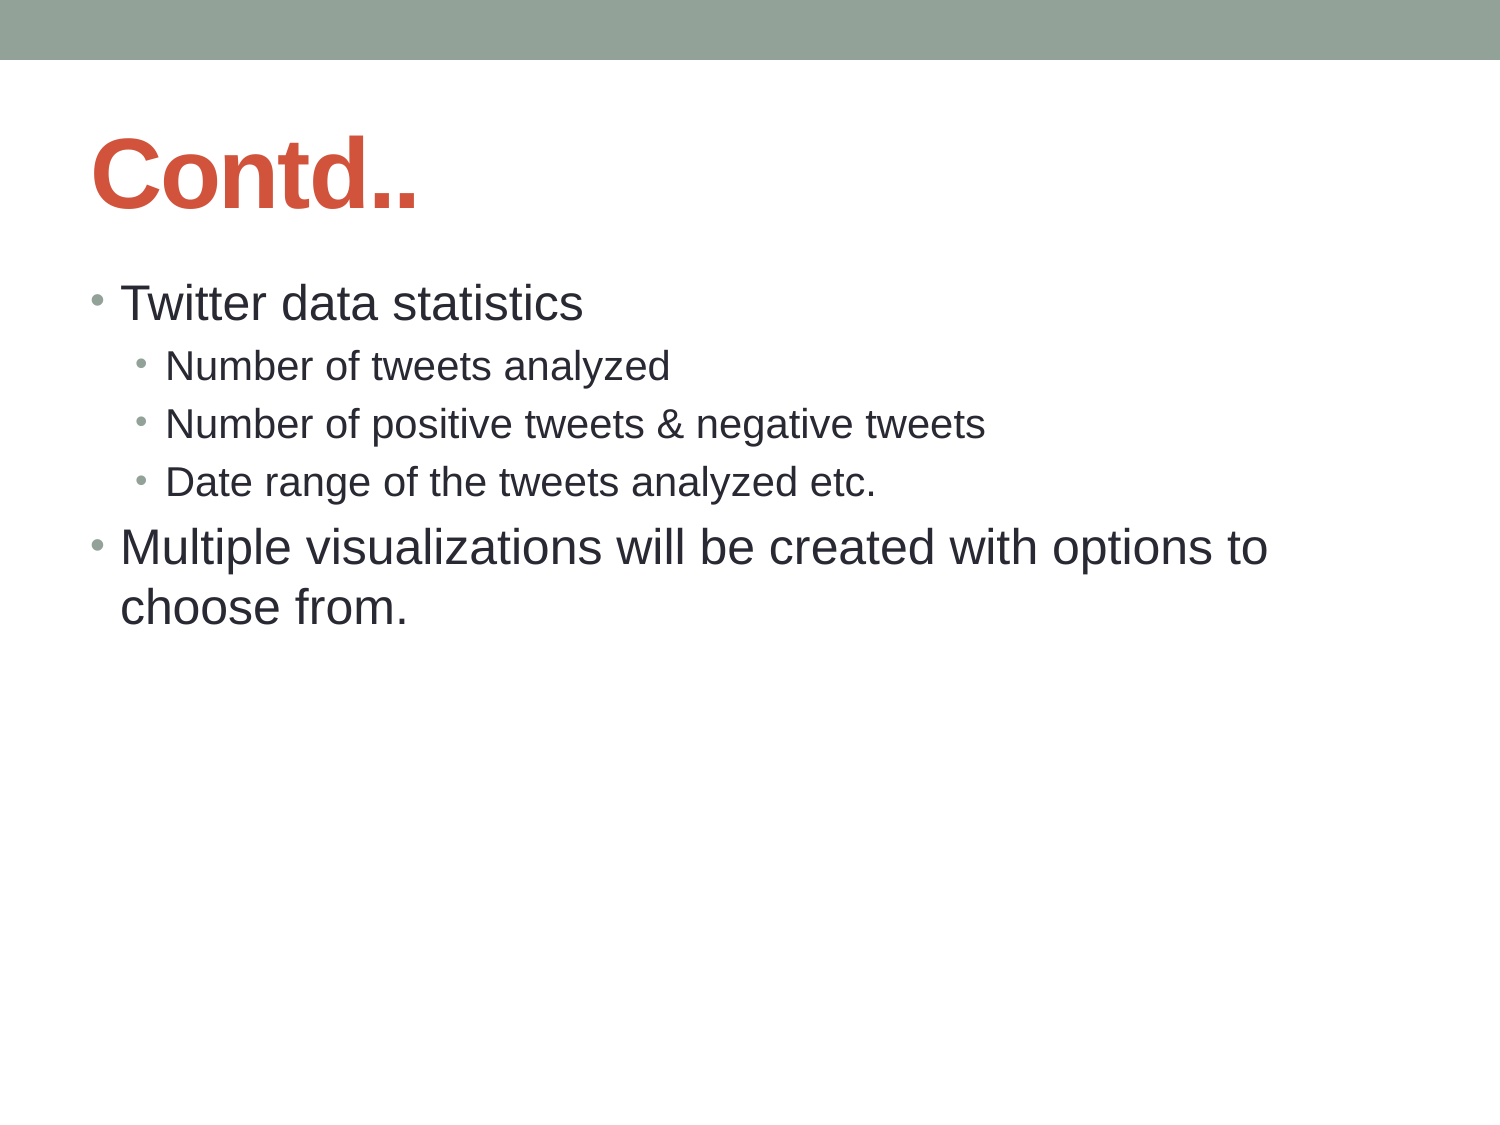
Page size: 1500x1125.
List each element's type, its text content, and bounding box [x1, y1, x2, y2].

title Contd.. [75, 87, 1425, 250]
list Twitter data statistics Number of tweets analyzed Number of positive tweets & negative tweets Date range of the tweets analyzed etc. Multiple visualizations will be created with options to choose from. [75, 262, 1425, 1063]
